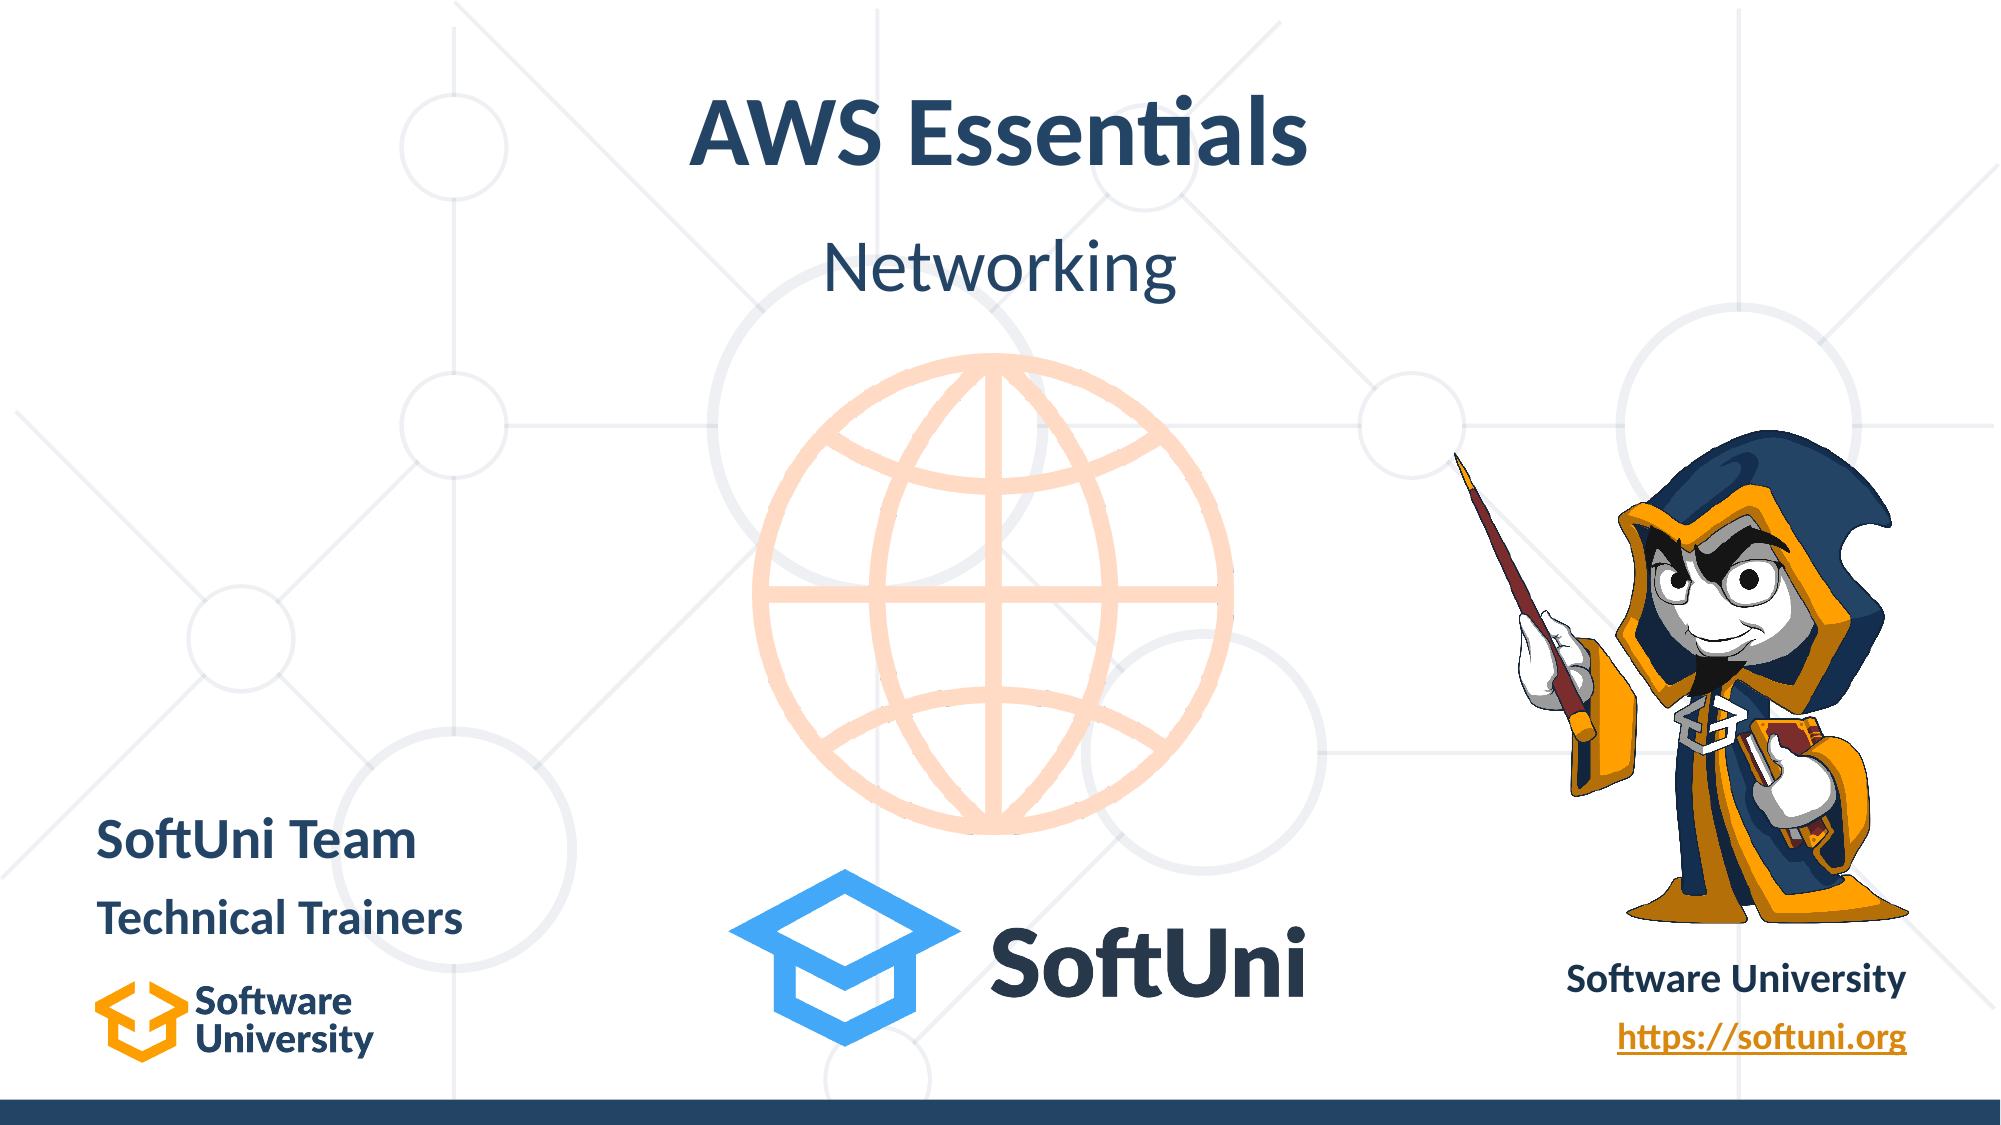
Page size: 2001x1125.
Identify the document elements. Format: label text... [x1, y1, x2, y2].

list https://softuni.org [1428, 1005, 1913, 1062]
title AWS Essentials [90, 52, 1910, 198]
list Software University [1428, 944, 1913, 1005]
subtitle Networking [90, 206, 1910, 423]
list Technical Trainers [90, 876, 580, 950]
picture [83, 970, 384, 1074]
list SoftUni Team [90, 795, 580, 871]
picture [752, 353, 1234, 836]
picture [709, 850, 1325, 1064]
picture [1451, 428, 1910, 924]
